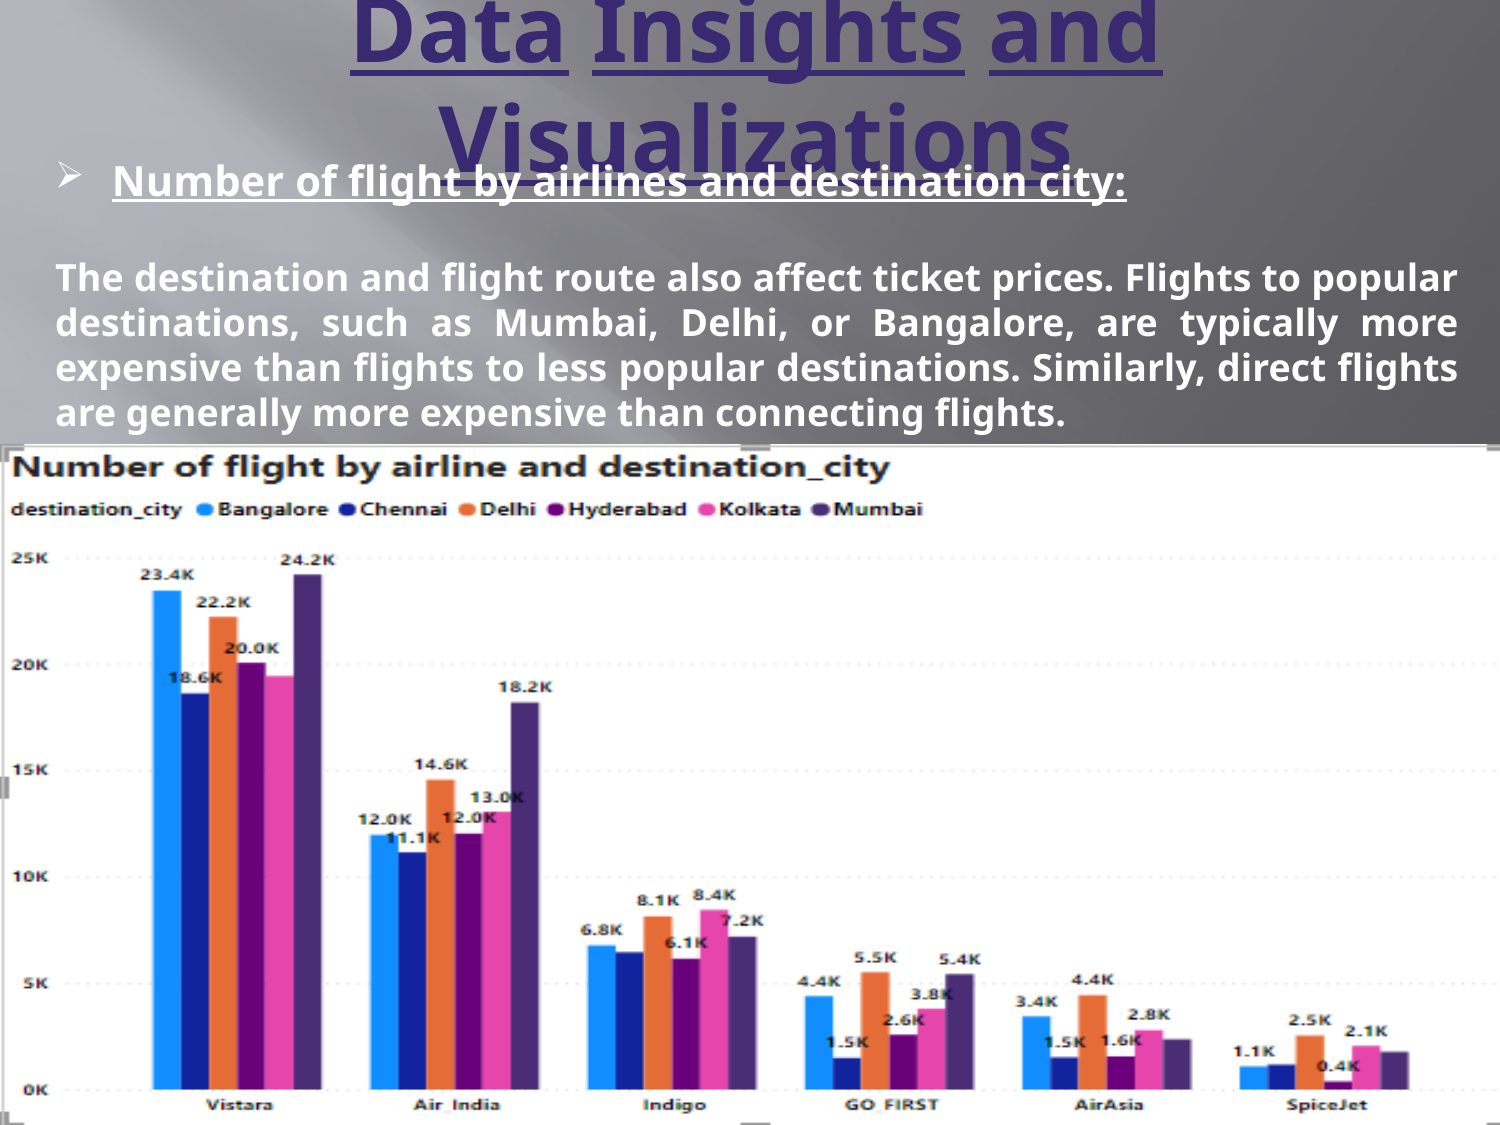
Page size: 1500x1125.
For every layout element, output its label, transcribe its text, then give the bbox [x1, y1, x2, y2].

text_box Data Insights and Visualizations [37, 12, 1475, 150]
text_box Number of flight by airlines and destination city: The destination and flight route also affect ticket prices. Flights to popular destinations, such as Mumbai, Delhi, or Bangalore, are typically more expensive than flights to less popular destinations. Similarly, direct flights are generally more expensive than connecting flights. [40, 146, 1475, 442]
picture [0, 444, 1500, 1125]
